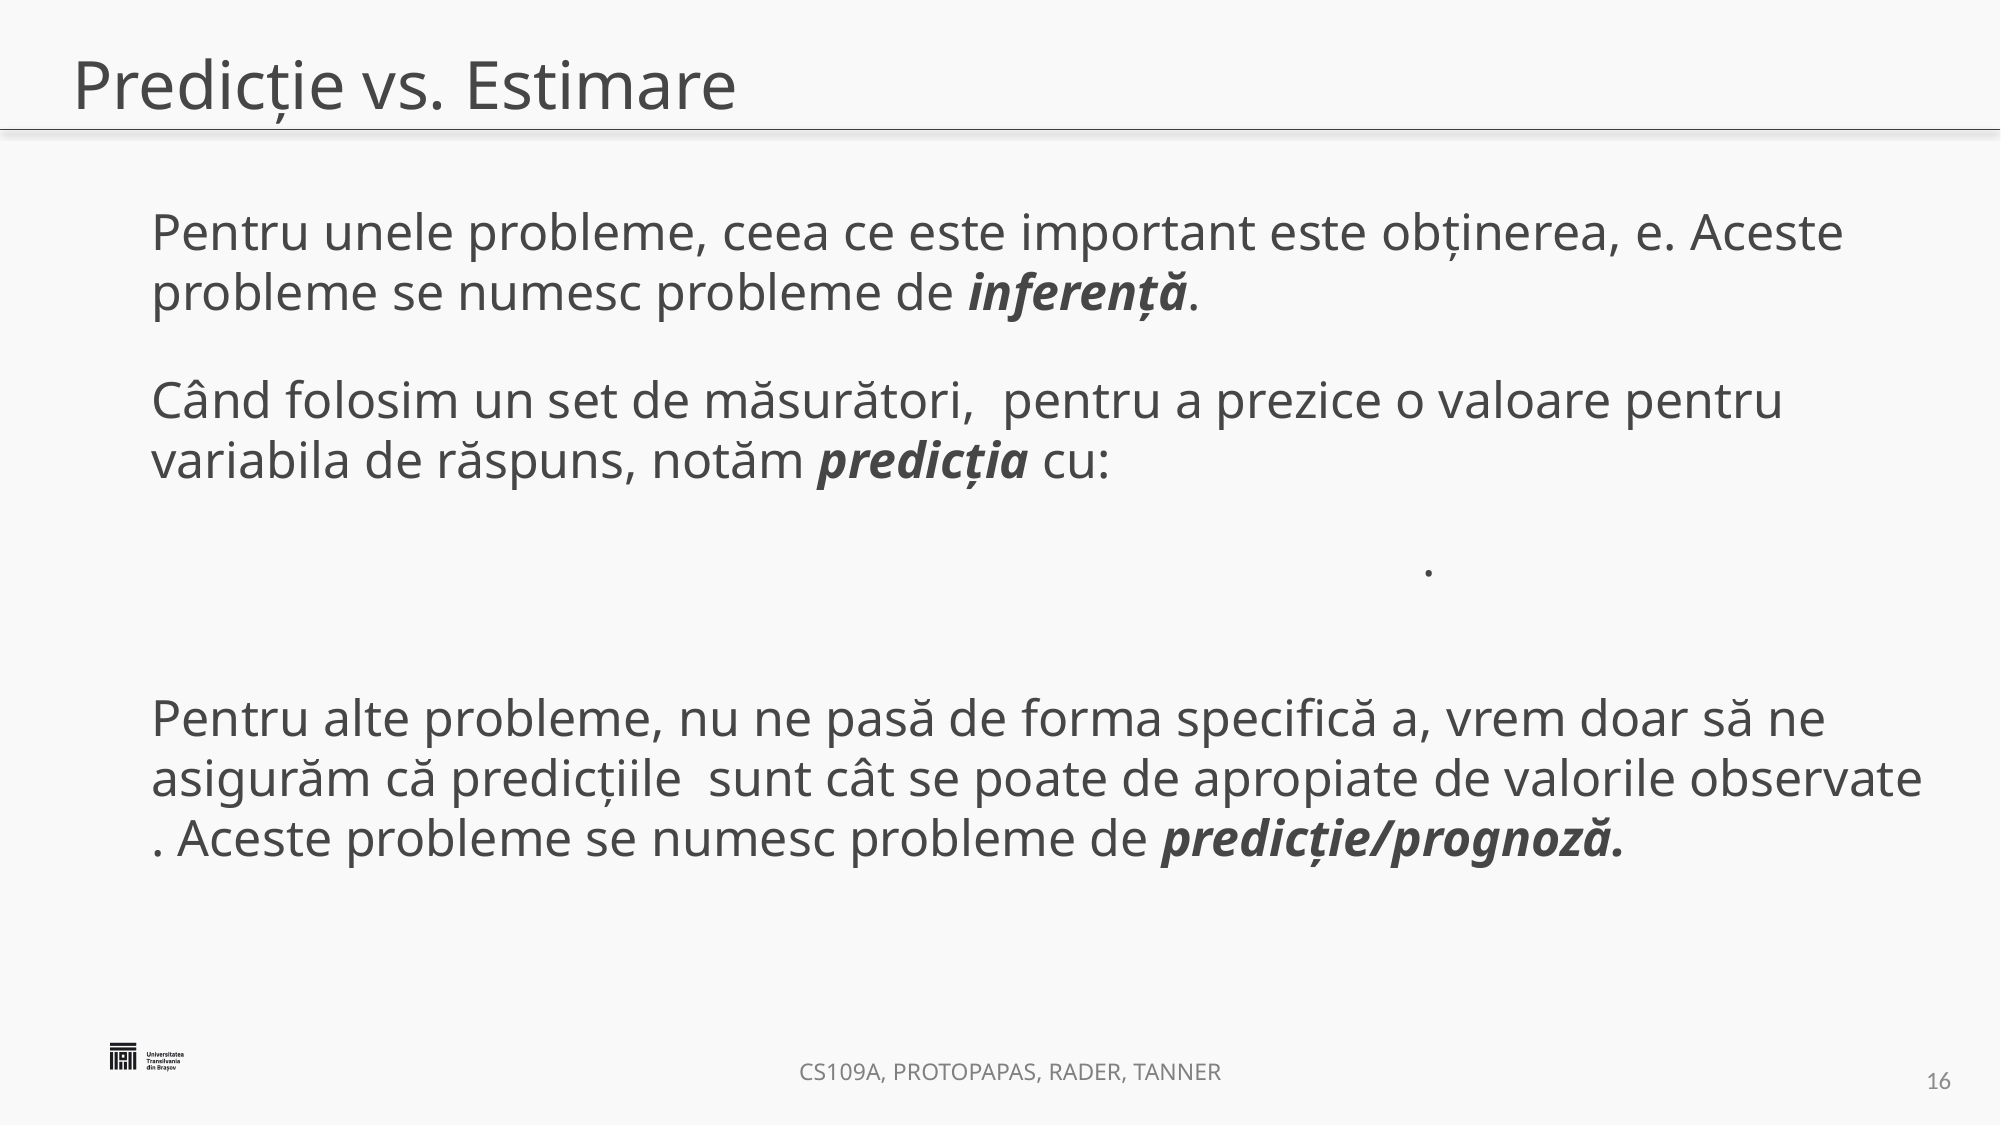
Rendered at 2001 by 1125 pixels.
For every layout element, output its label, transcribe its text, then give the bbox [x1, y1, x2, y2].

picture [99, 1032, 200, 1080]
slide_number 15 [1500, 1050, 1967, 1110]
title Predicție vs. Estimare [57, 35, 1943, 162]
